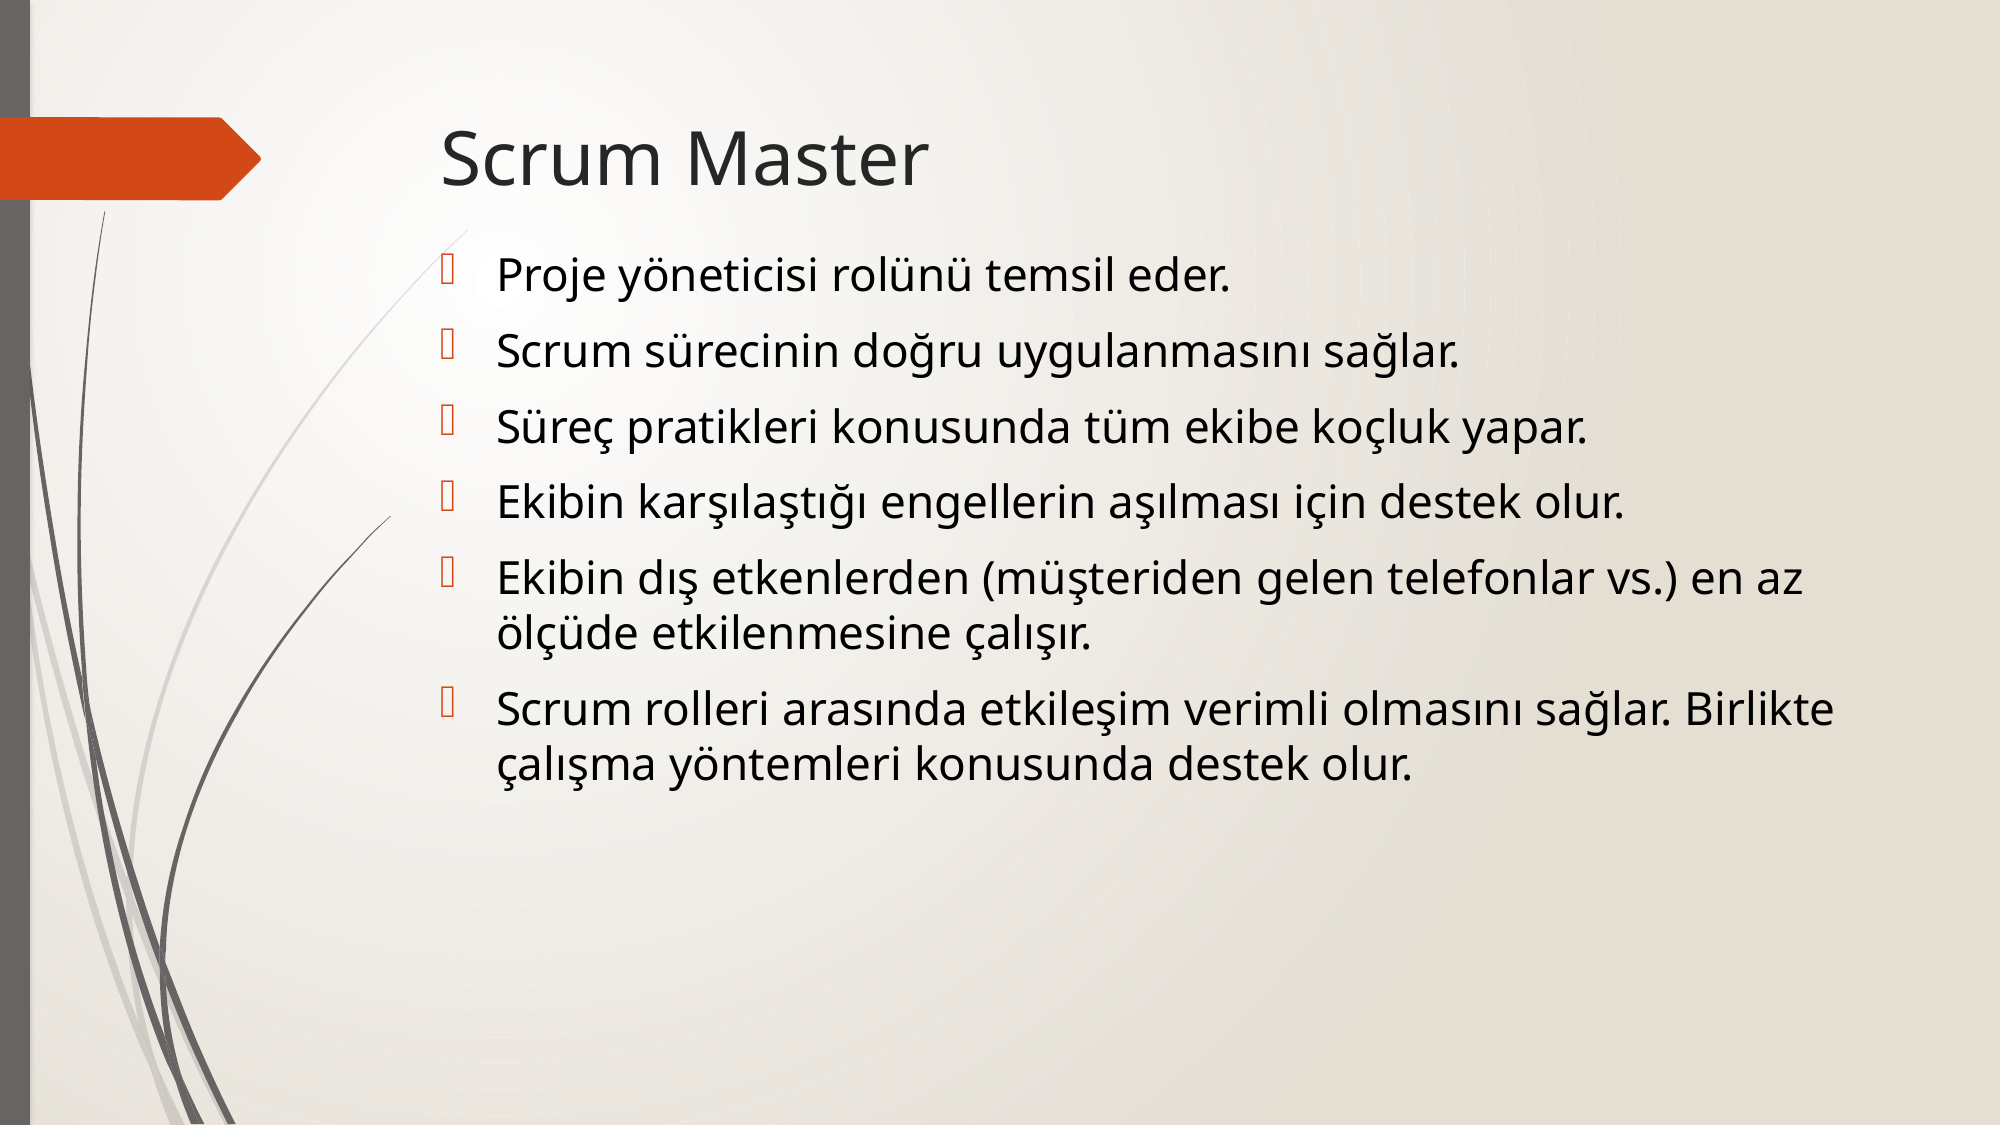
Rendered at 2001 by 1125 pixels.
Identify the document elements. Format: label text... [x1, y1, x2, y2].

list Proje yöneticisi rolünü temsil eder. Scrum sürecinin doğru uygulanmasını sağlar. Süreç pratikleri konusunda tüm ekibe koçluk yapar. Ekibin karşılaştığı engellerin aşılması için destek olur. Ekibin dış etkenlerden (müşteriden gelen telefonlar vs.) en az ölçüde etkilenmesine çalışır. Scrum rolleri arasında etkileşim verimli olmasını sağlar. Birlikte çalışma yöntemleri konusunda destek olur. [424, 238, 1888, 1065]
title Scrum Master [425, 102, 1888, 238]
